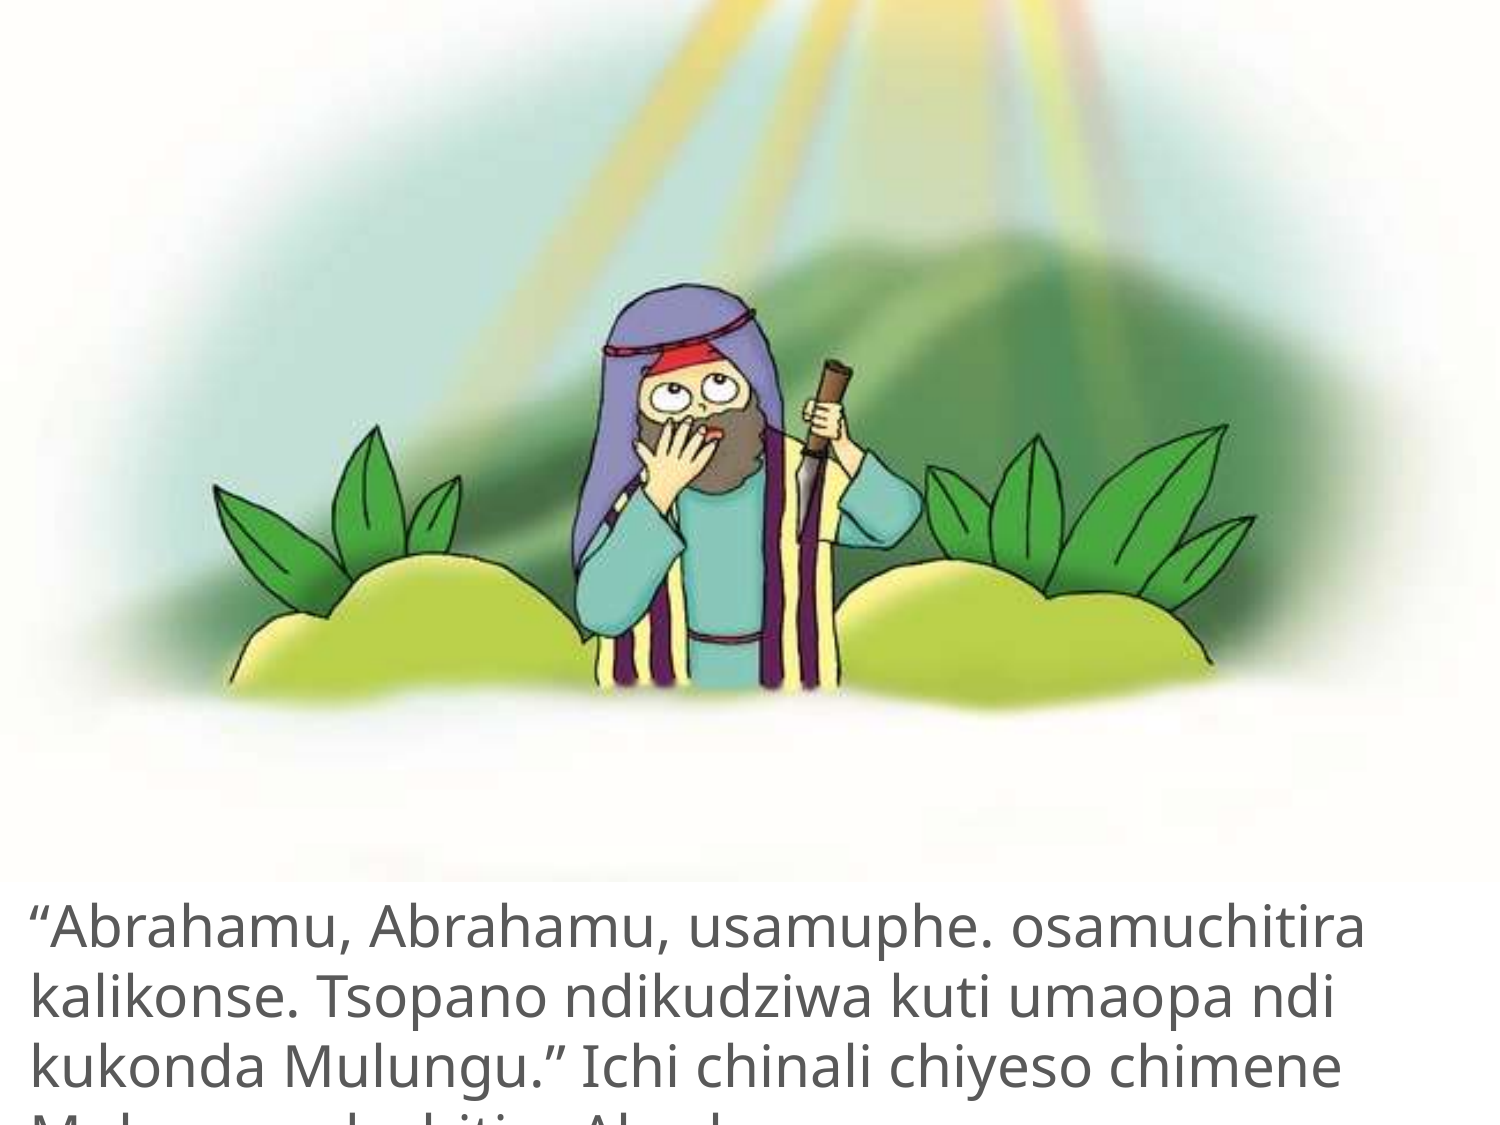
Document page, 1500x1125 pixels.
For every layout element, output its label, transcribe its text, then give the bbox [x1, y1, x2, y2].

text_box “Abrahamu, Abrahamu, usamuphe. osamuchitira kalikonse. Tsopano ndikudziwa kuti umaopa ndi kukonda Mulungu.” Ichi chinali chiyeso chimene Mulungu adachitira Abrahamu. [14, 889, 1500, 1125]
picture [0, 0, 1500, 882]
